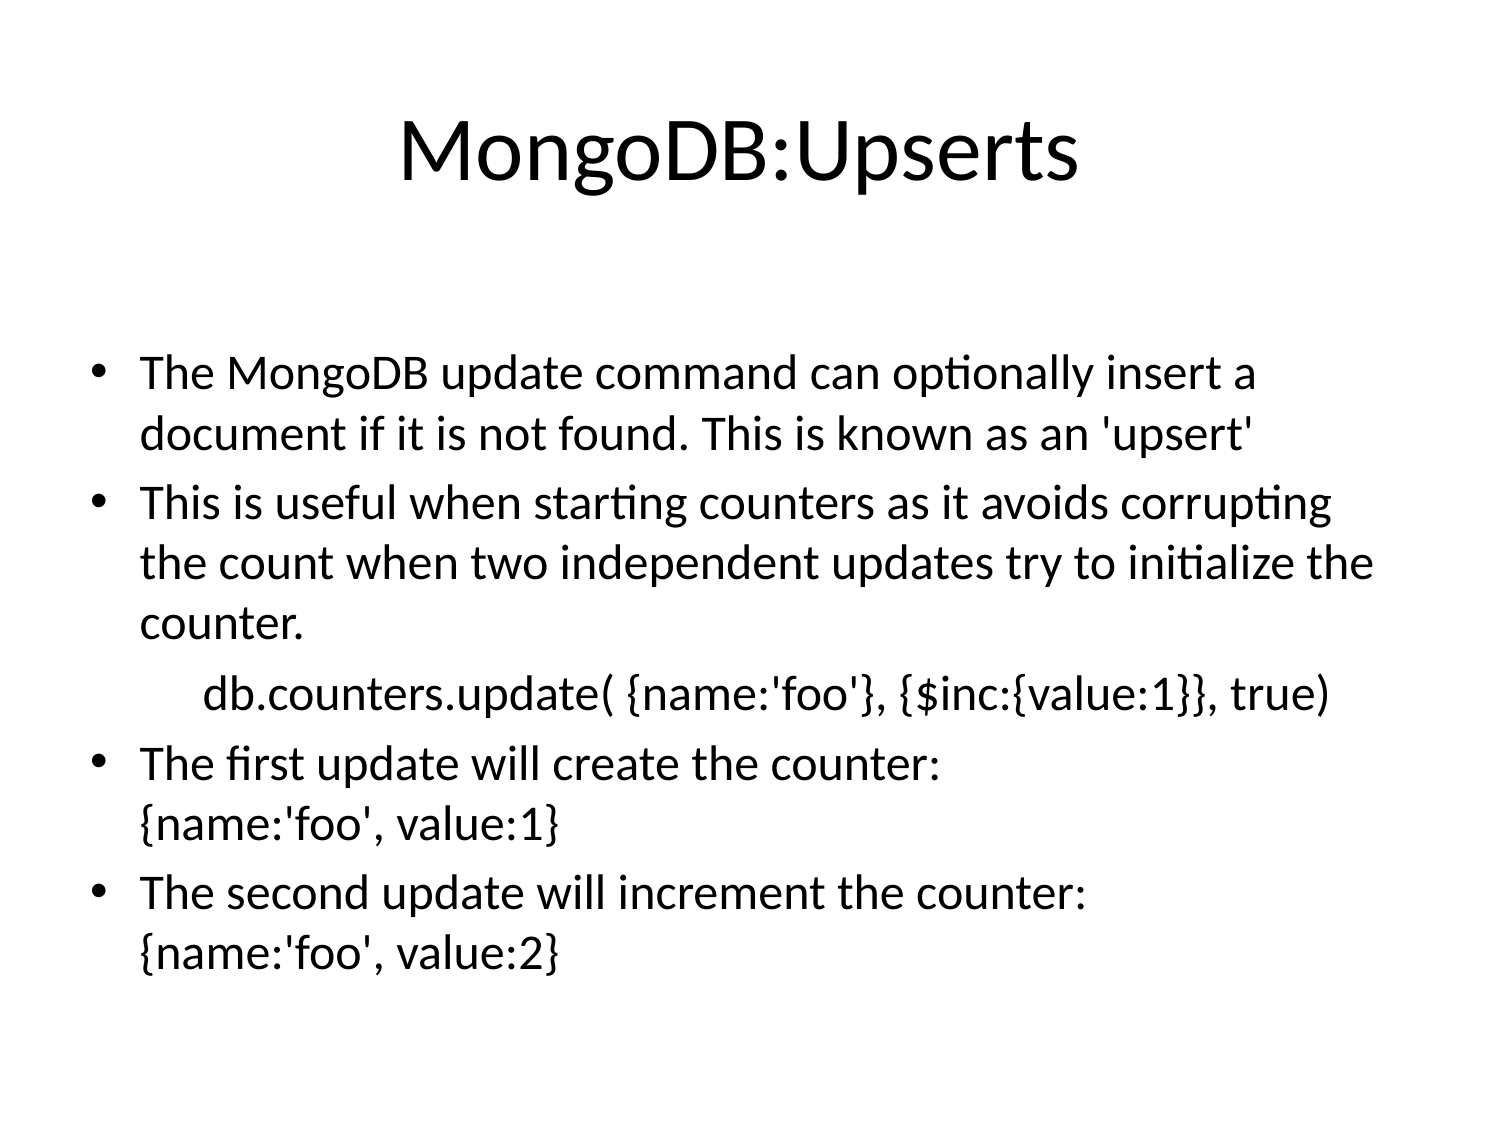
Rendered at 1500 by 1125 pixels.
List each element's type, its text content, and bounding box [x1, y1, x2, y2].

title MongoDB:Upserts [75, 50, 1425, 238]
list The MongoDB update command can optionally insert a document if it is not found. This is known as an 'upsert' This is useful when starting counters as it avoids corrupting the count when two independent updates try to initialize the counter. db.counters.update( {name:'foo'}, {$inc:{value:1}}, true) The first update will create the counter: {name:'foo', value:1} The second update will increment the counter: {name:'foo', value:2} [75, 262, 1425, 1005]
